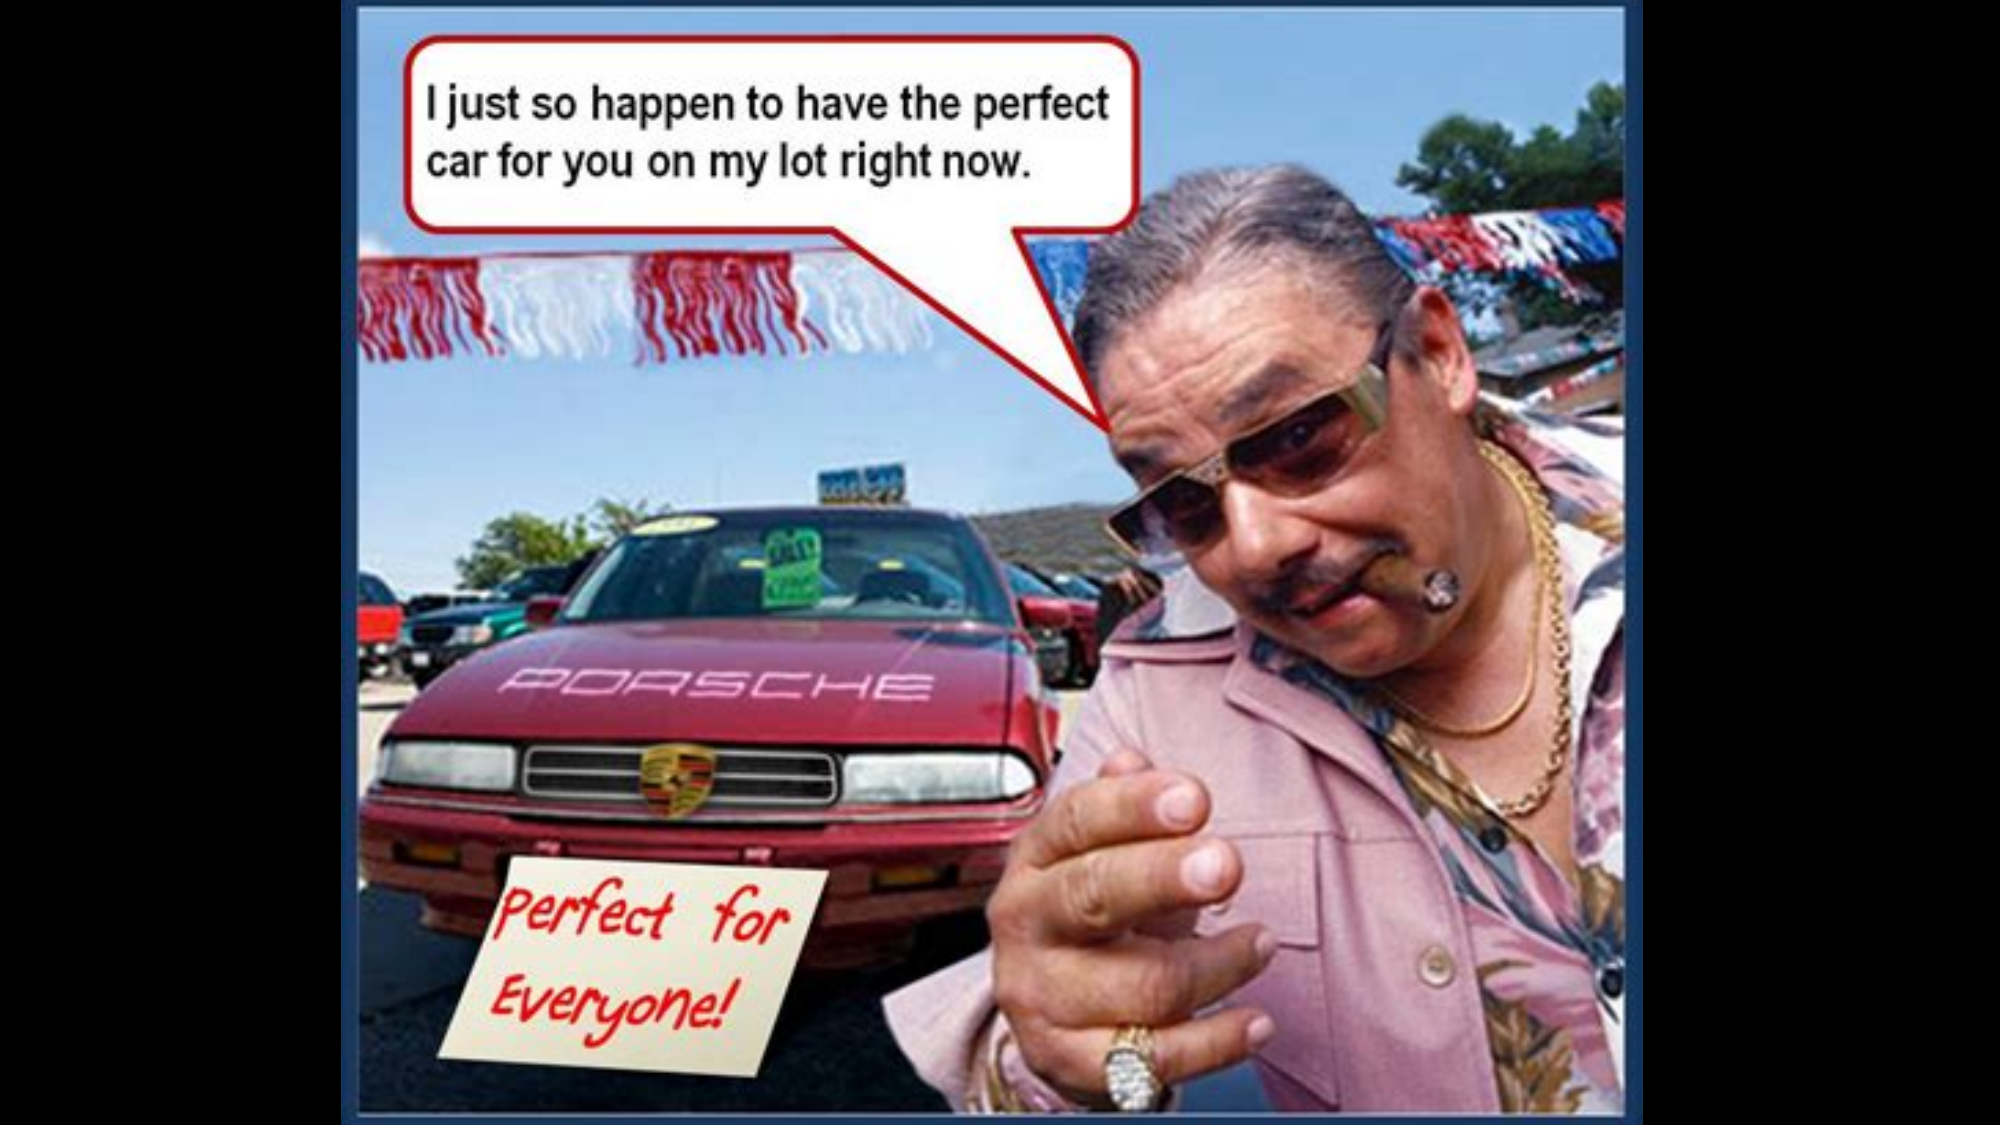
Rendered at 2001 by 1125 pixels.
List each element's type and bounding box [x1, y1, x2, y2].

picture [341, 0, 1643, 1125]
